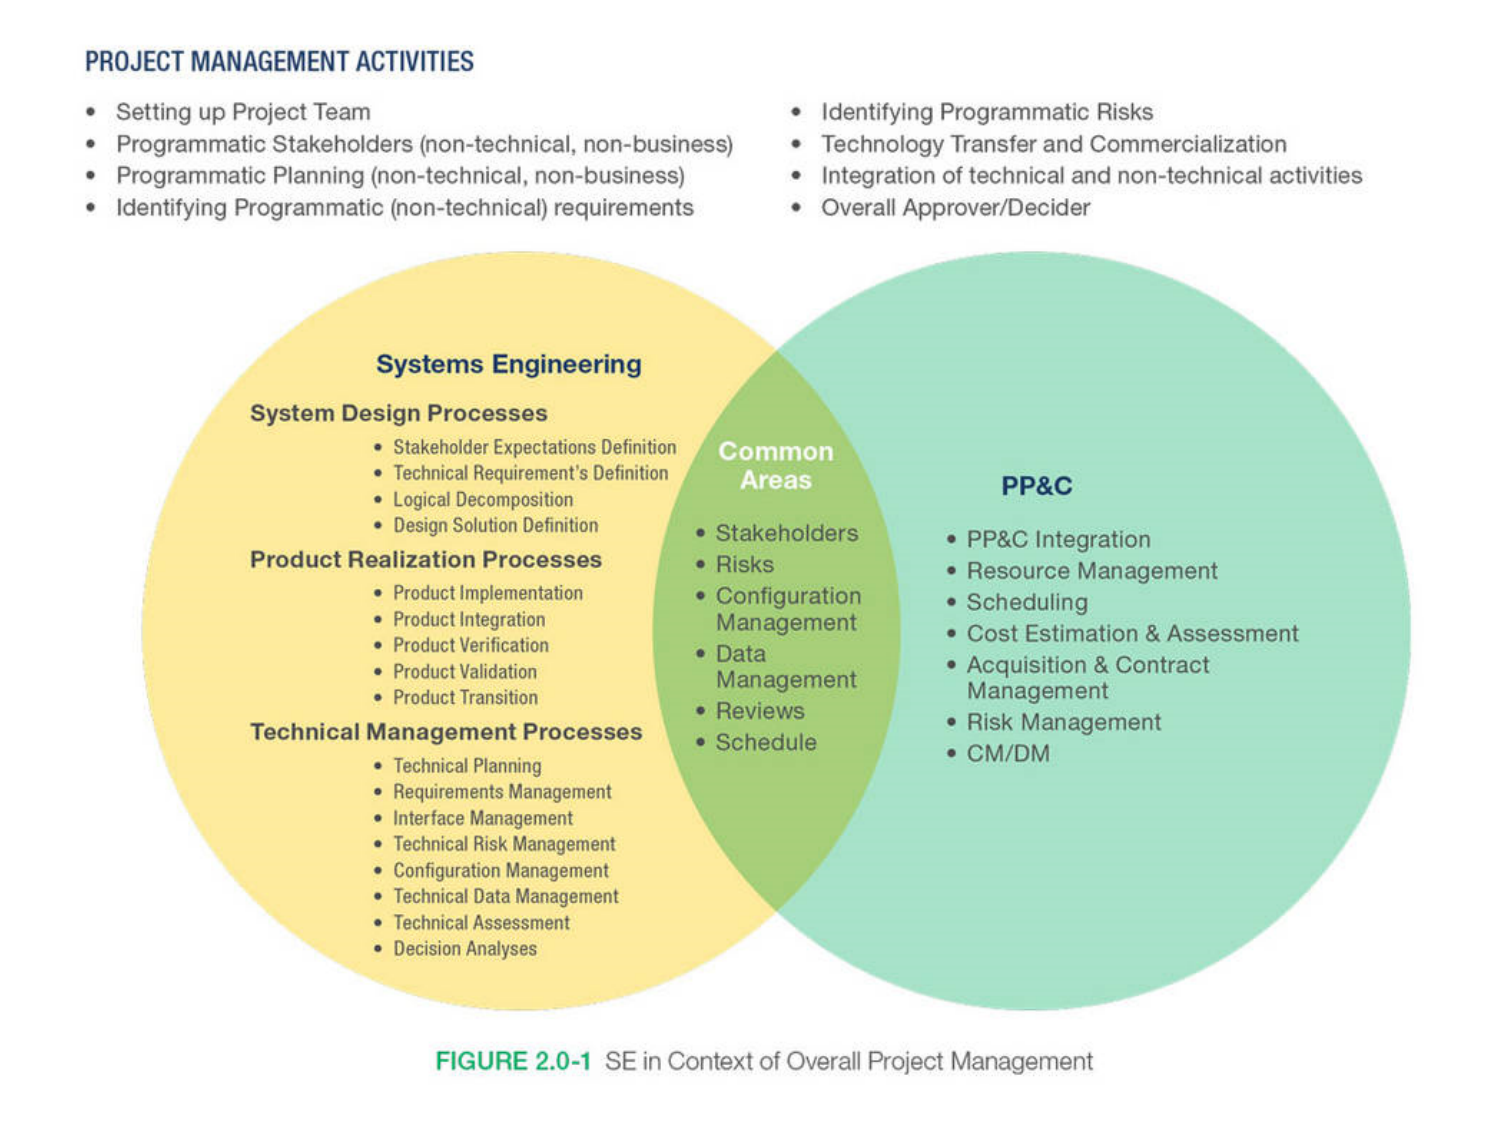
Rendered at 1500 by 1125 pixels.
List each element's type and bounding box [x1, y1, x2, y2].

text_box [64, 31, 1424, 1085]
